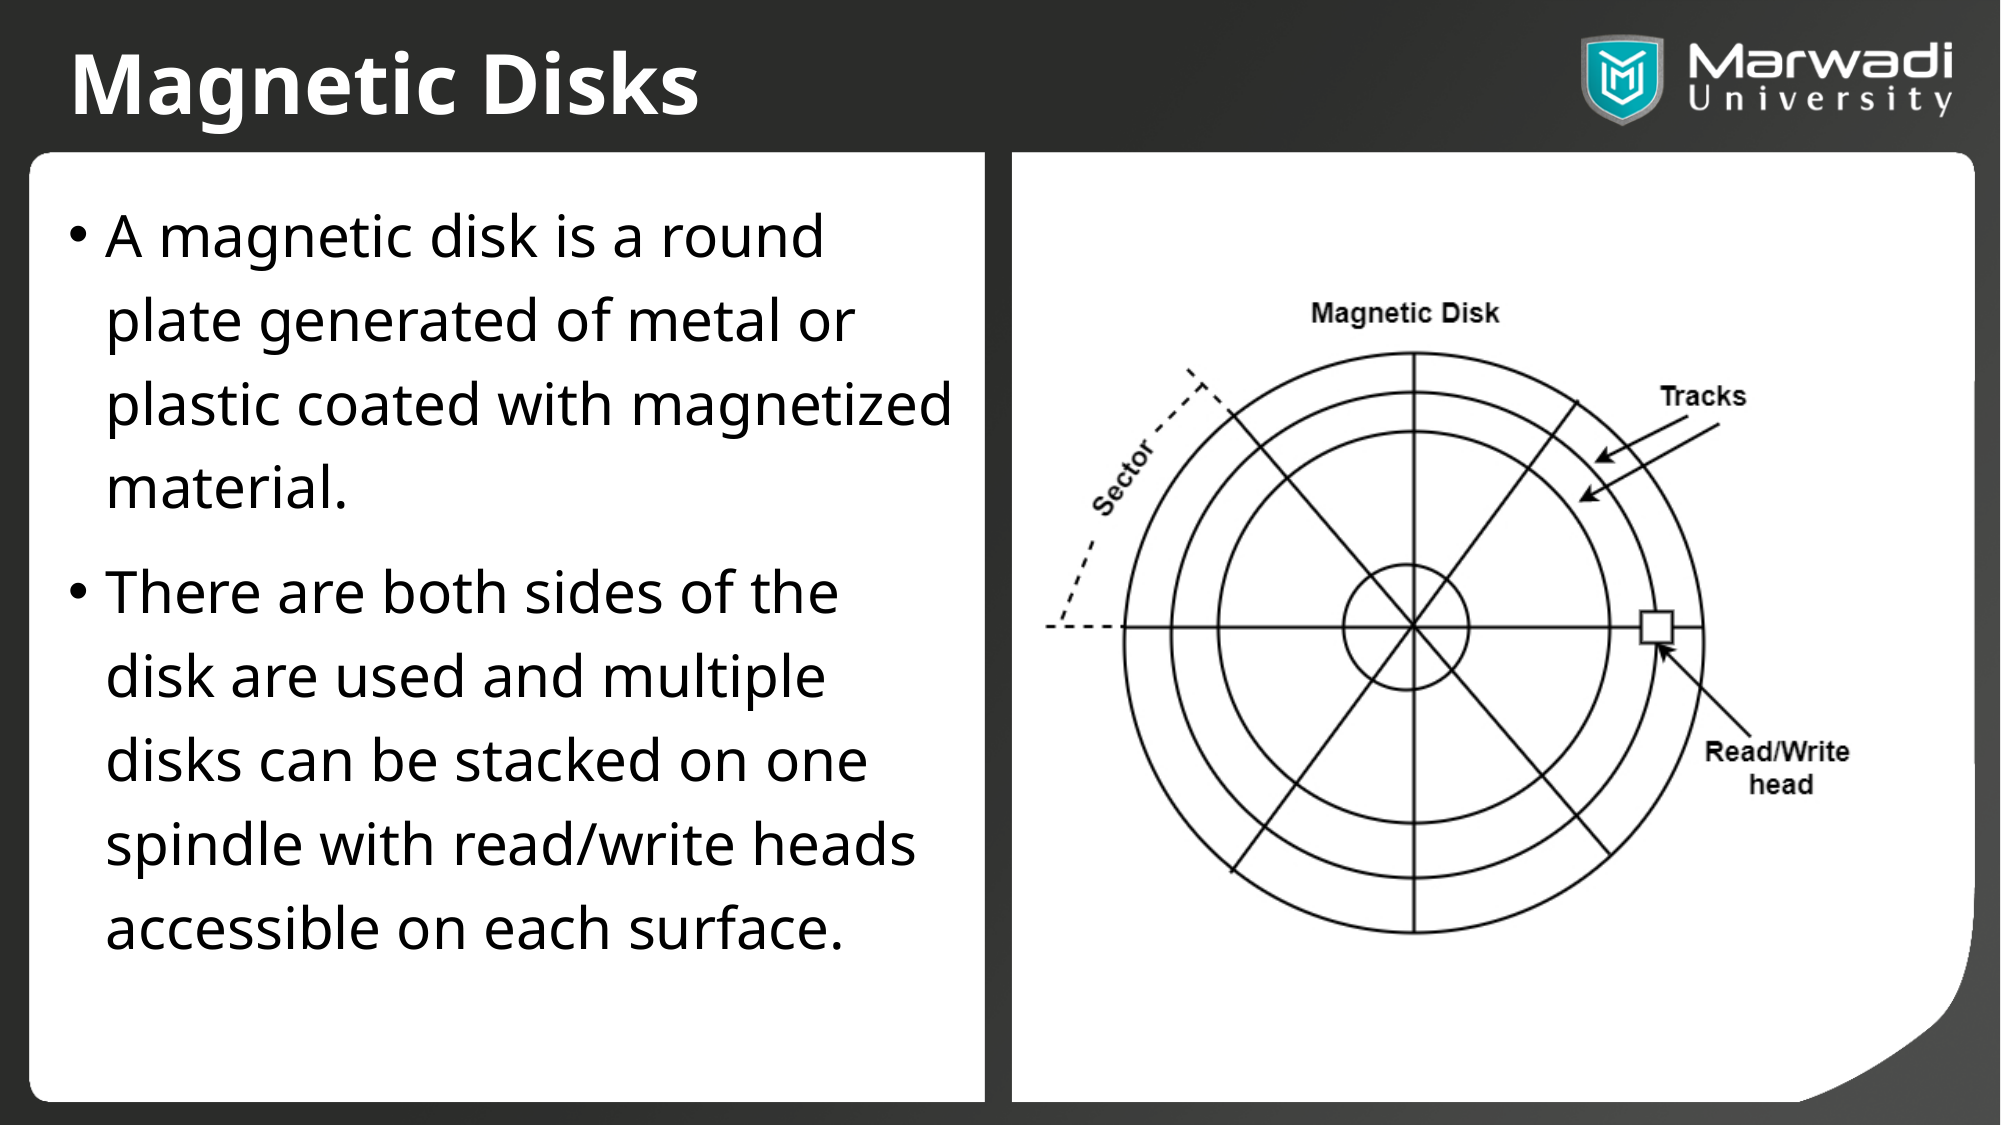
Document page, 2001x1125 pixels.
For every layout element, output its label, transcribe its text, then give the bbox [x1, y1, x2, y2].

picture [0, 0, 2001, 1125]
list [1044, 290, 1923, 937]
list A magnetic disk is a round plate generated of metal or plastic coated with magnetized material. There are both sides of the disk are used and multiple disks can be stacked on one spindle with read/write heads accessible on each surface. [53, 177, 979, 1050]
title Magnetic Disks [53, 21, 1569, 155]
